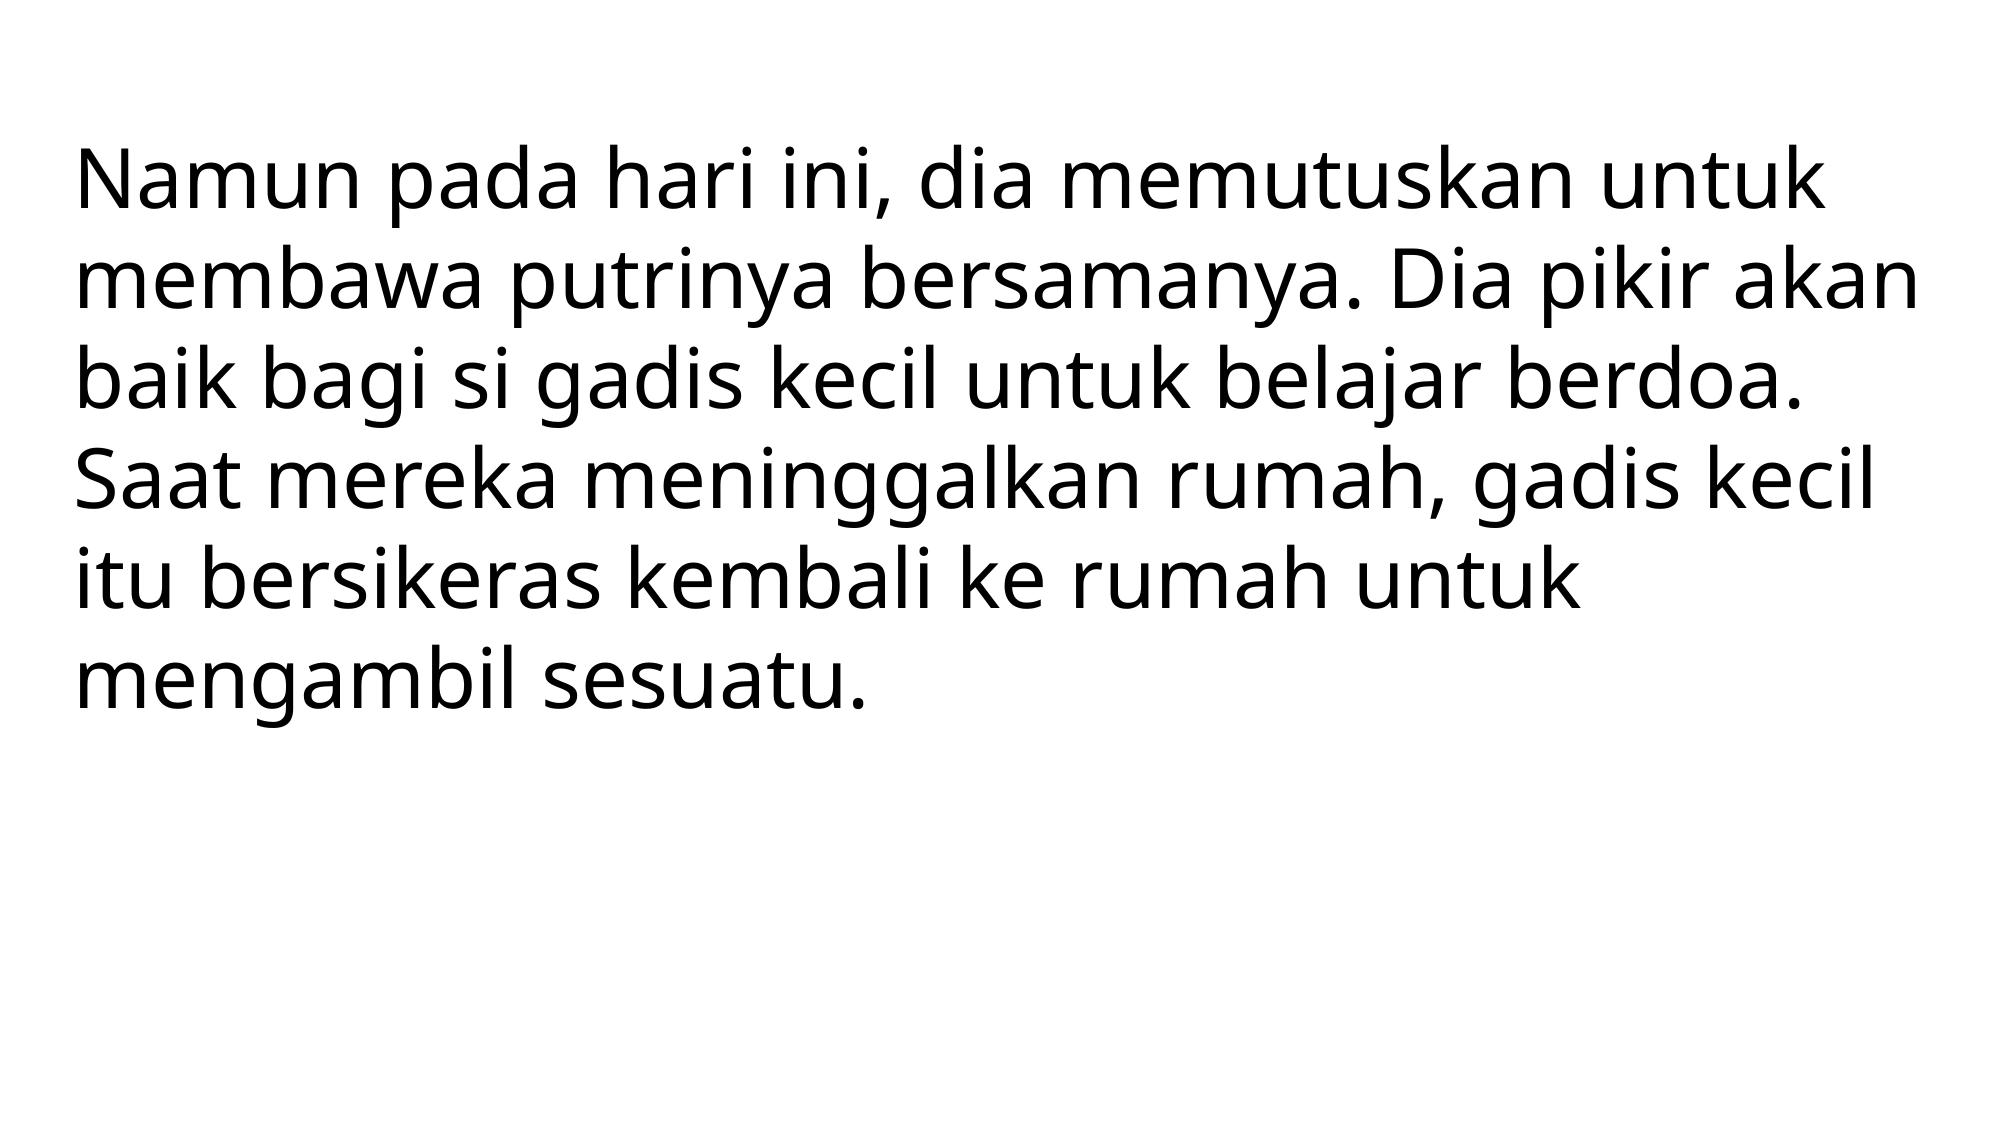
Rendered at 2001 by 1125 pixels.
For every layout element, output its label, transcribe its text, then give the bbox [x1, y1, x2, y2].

text_box Namun pada hari ini, dia memutuskan untuk membawa putrinya bersamanya. Dia pikir akan baik bagi si gadis kecil untuk belajar berdoa. Saat mereka meninggalkan rumah, gadis kecil itu bersikeras kembali ke rumah untuk mengambil sesuatu. [59, 118, 1941, 733]
